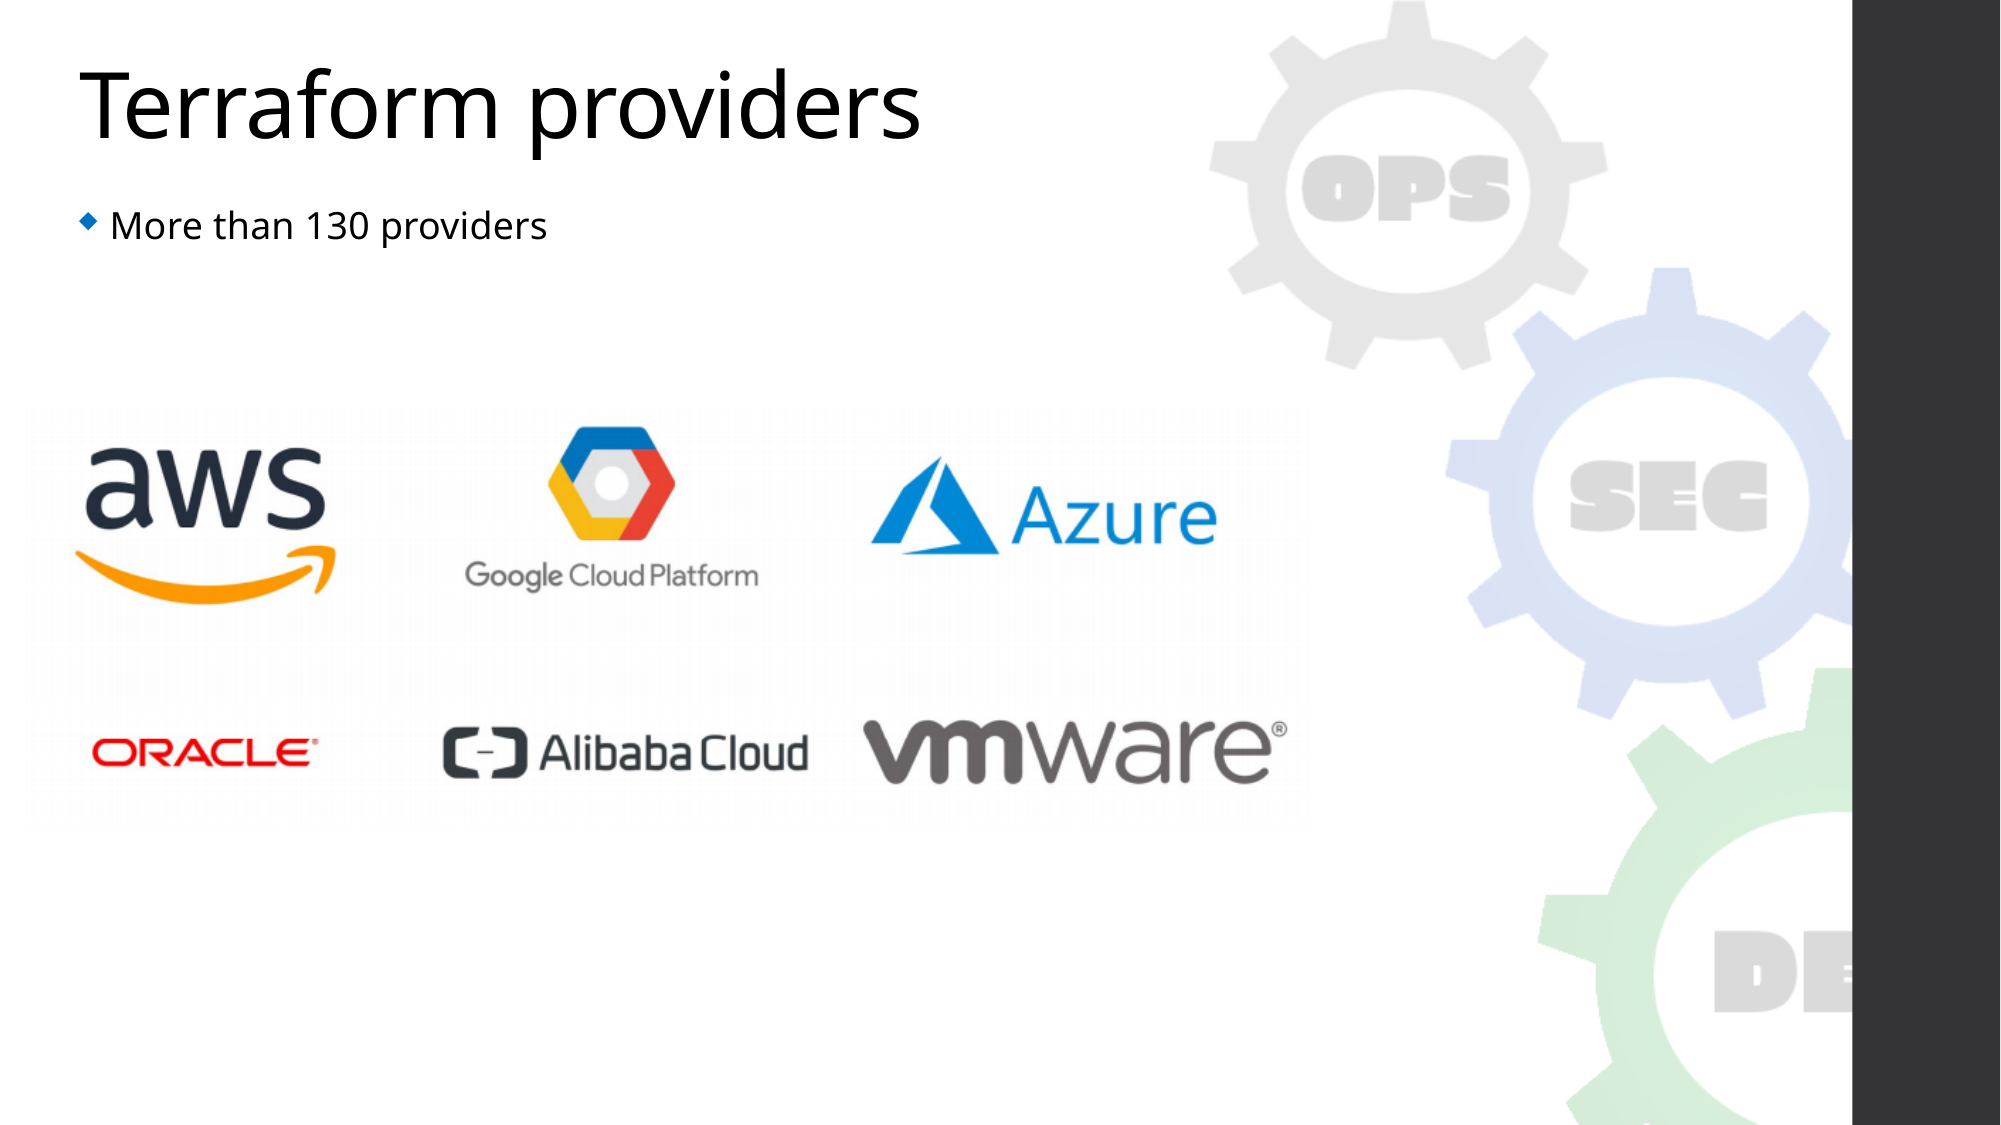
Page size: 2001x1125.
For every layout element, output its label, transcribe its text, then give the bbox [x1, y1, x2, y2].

list More than 130 providers [64, 198, 1797, 1073]
title Terraform providers [64, 33, 1797, 166]
picture [26, 407, 1310, 827]
